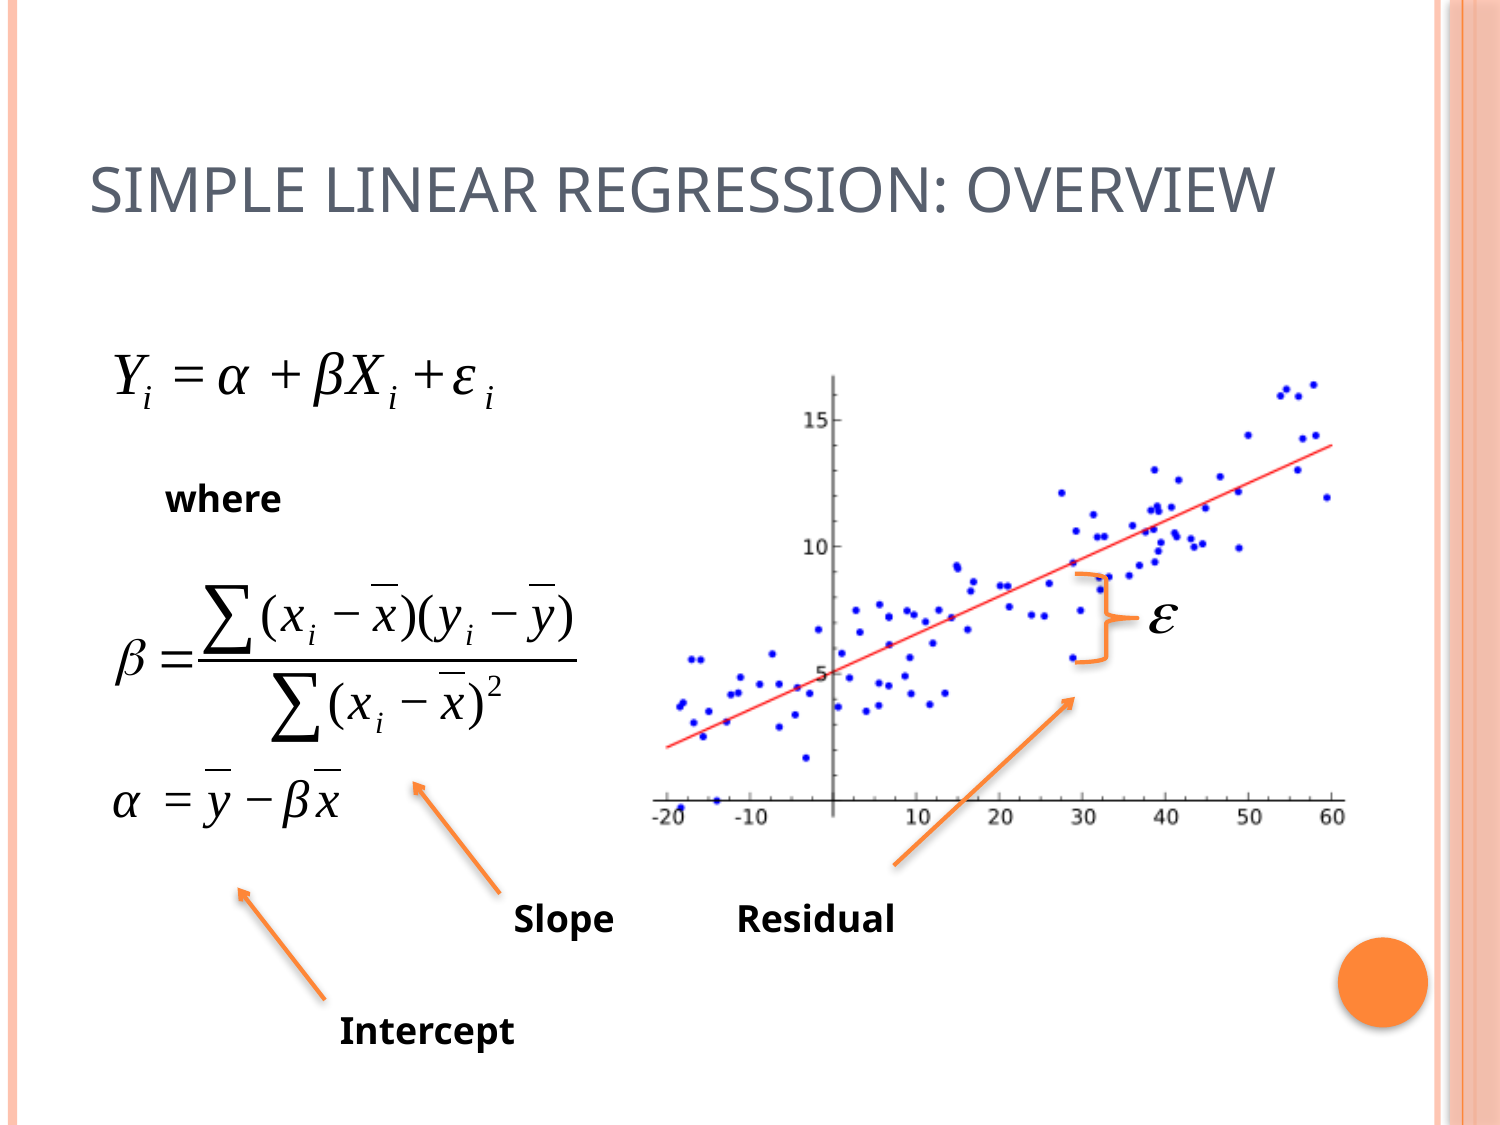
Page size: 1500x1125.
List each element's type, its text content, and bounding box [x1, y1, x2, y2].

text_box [105, 344, 501, 415]
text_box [893, 696, 1076, 867]
text_box Slope [498, 887, 672, 948]
text_box Intercept [324, 999, 585, 1060]
picture [636, 361, 1358, 838]
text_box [1136, 591, 1189, 640]
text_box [399, 793, 513, 882]
text_box Residual [721, 887, 938, 948]
title Simple Linear Regression: overview [75, 45, 1300, 233]
text_box where [149, 467, 600, 528]
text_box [224, 899, 338, 988]
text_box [105, 573, 586, 834]
